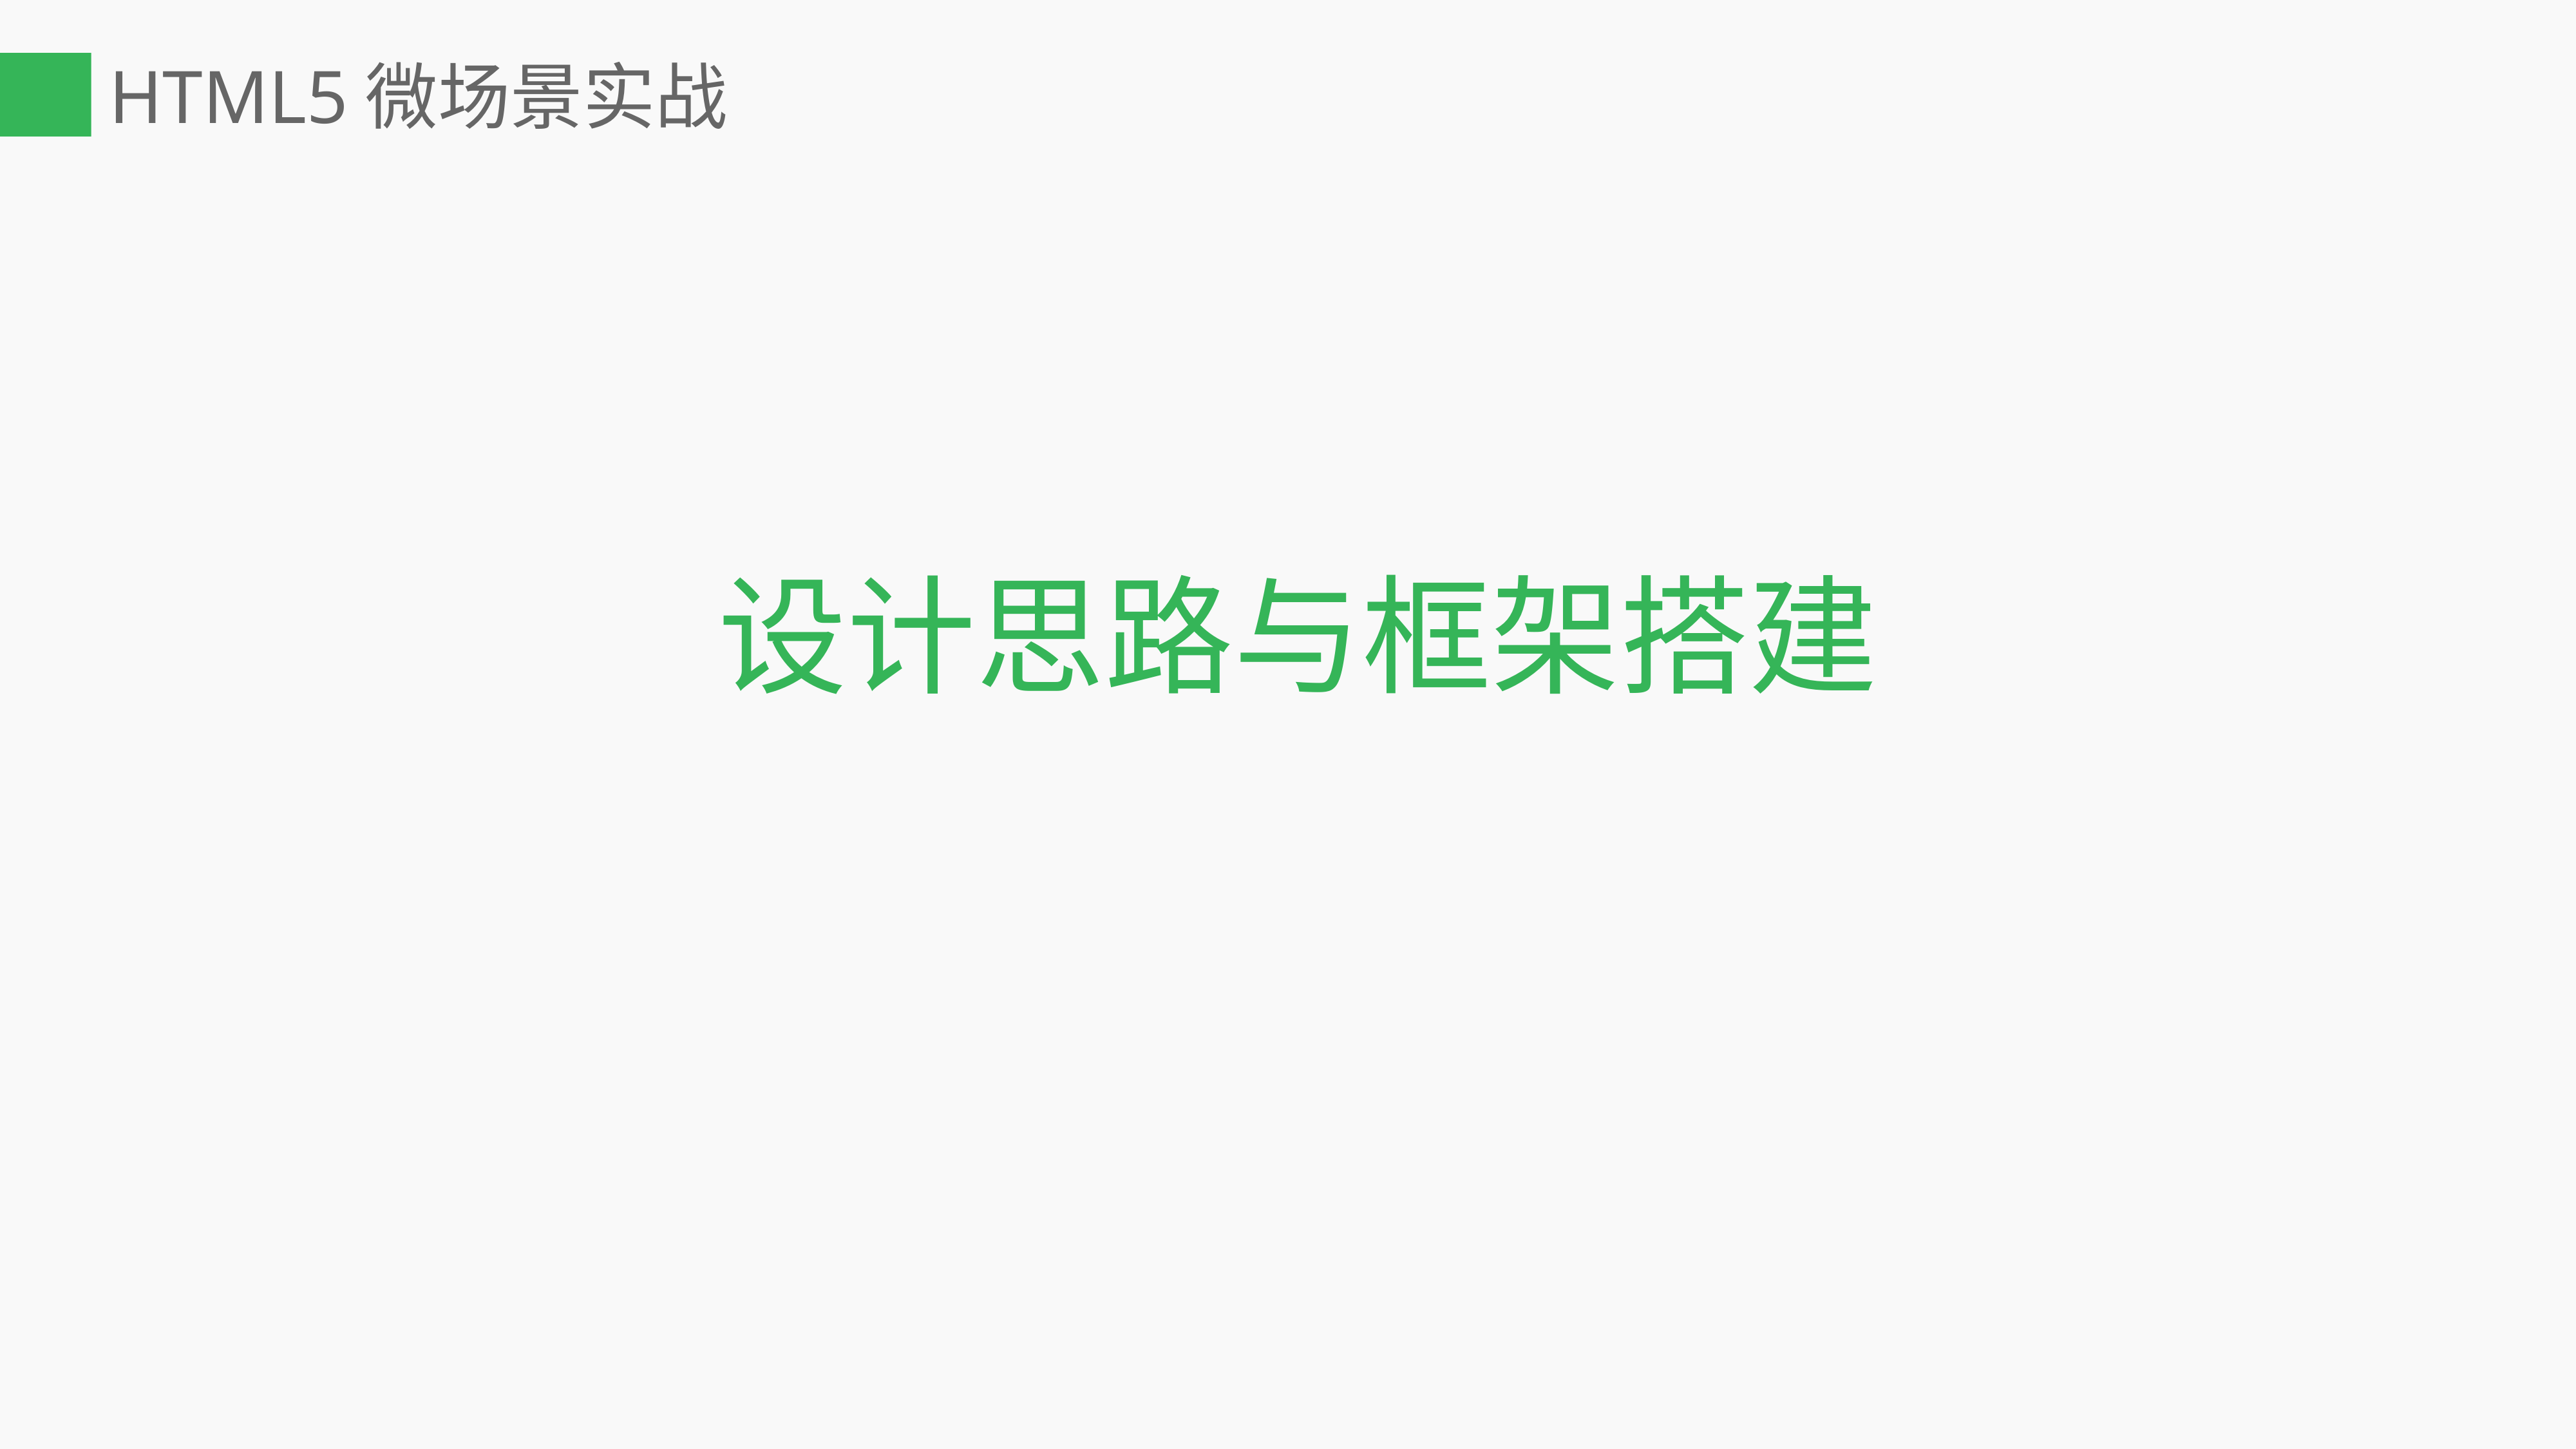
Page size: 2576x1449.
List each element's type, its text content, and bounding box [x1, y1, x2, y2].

picture [0, 53, 91, 137]
title HTML5微场景实战 [108, 44, 2540, 144]
list 设计思路与框架搭建 [22, 517, 2554, 685]
